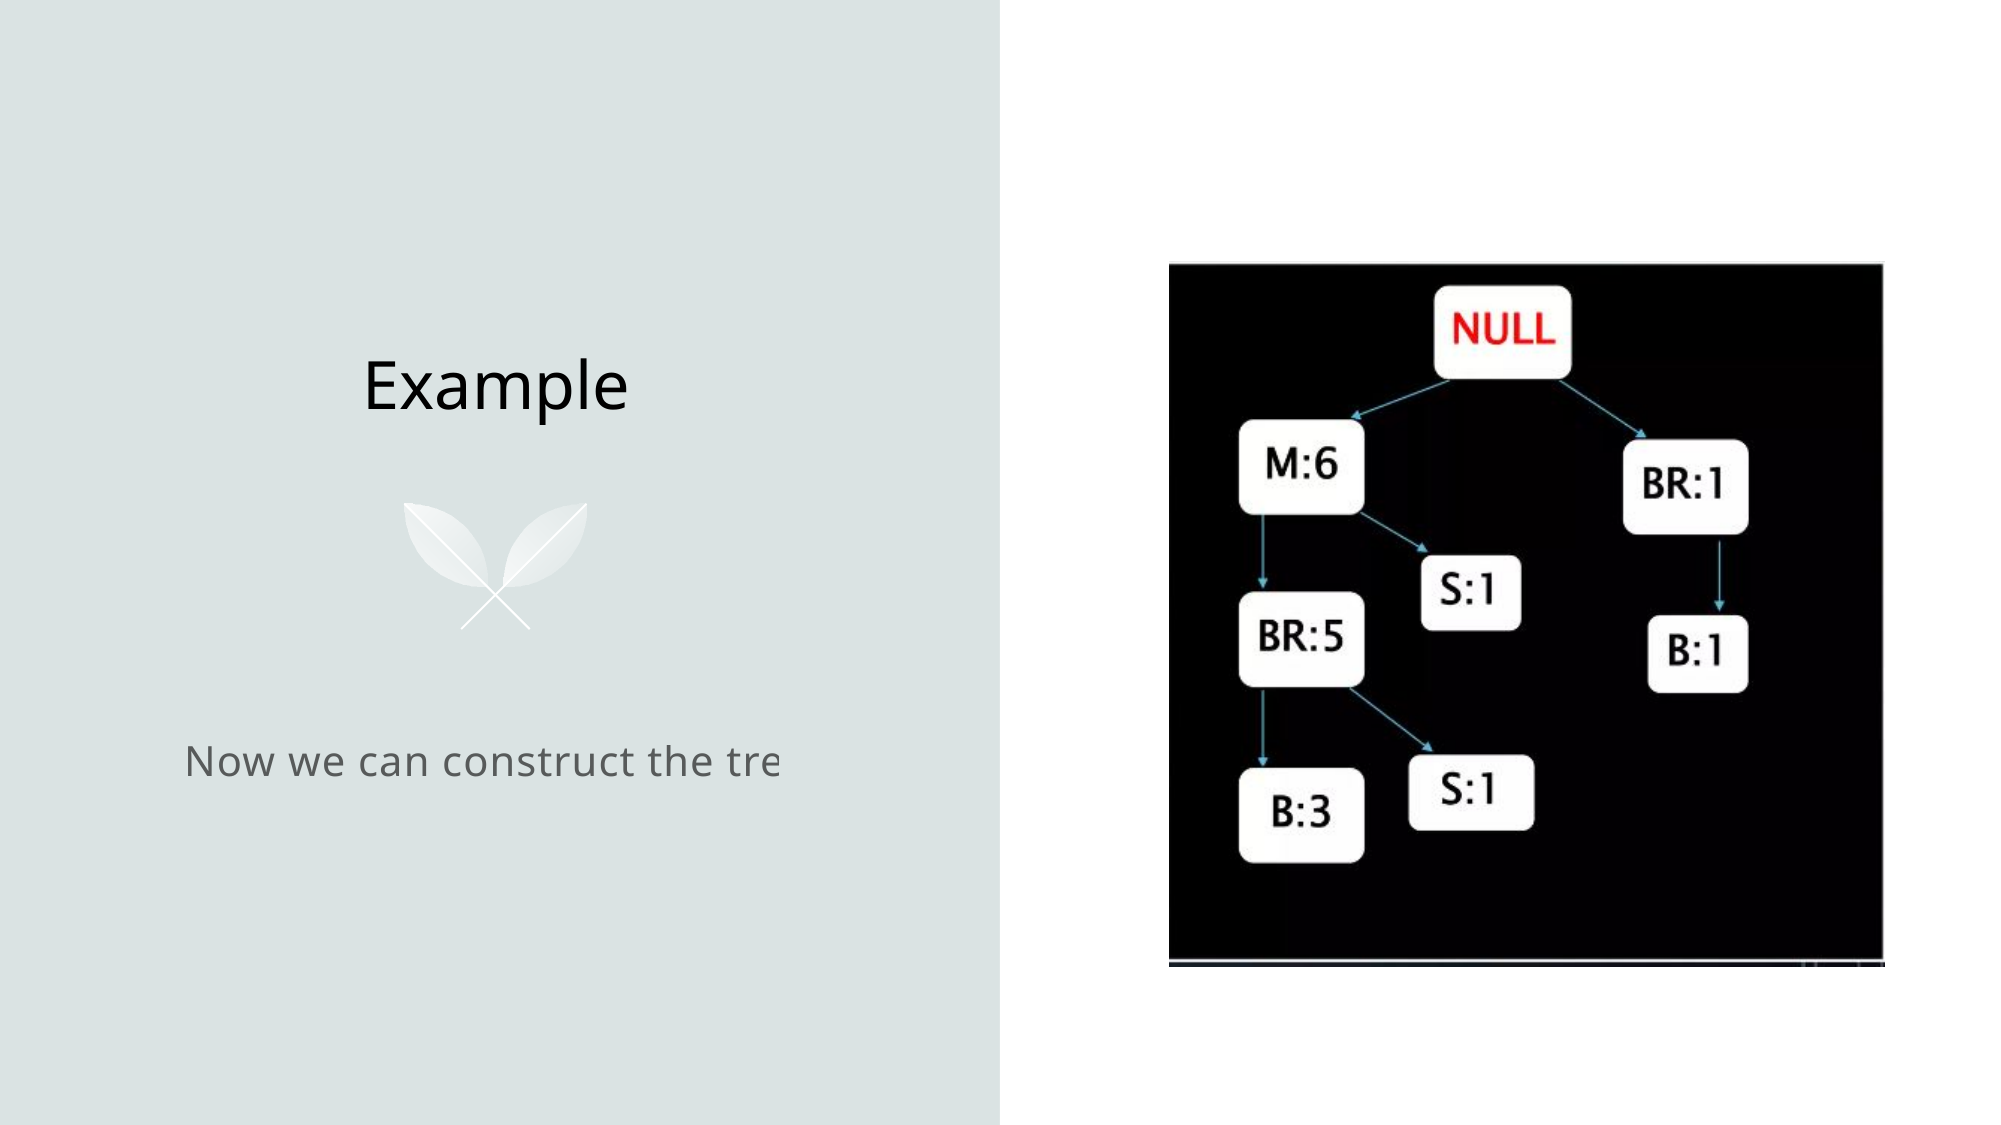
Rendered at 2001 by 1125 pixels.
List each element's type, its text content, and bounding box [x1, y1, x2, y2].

title Example [162, 92, 831, 431]
subtitle Now we can construct the tree [162, 659, 831, 836]
picture [1168, 260, 1885, 967]
